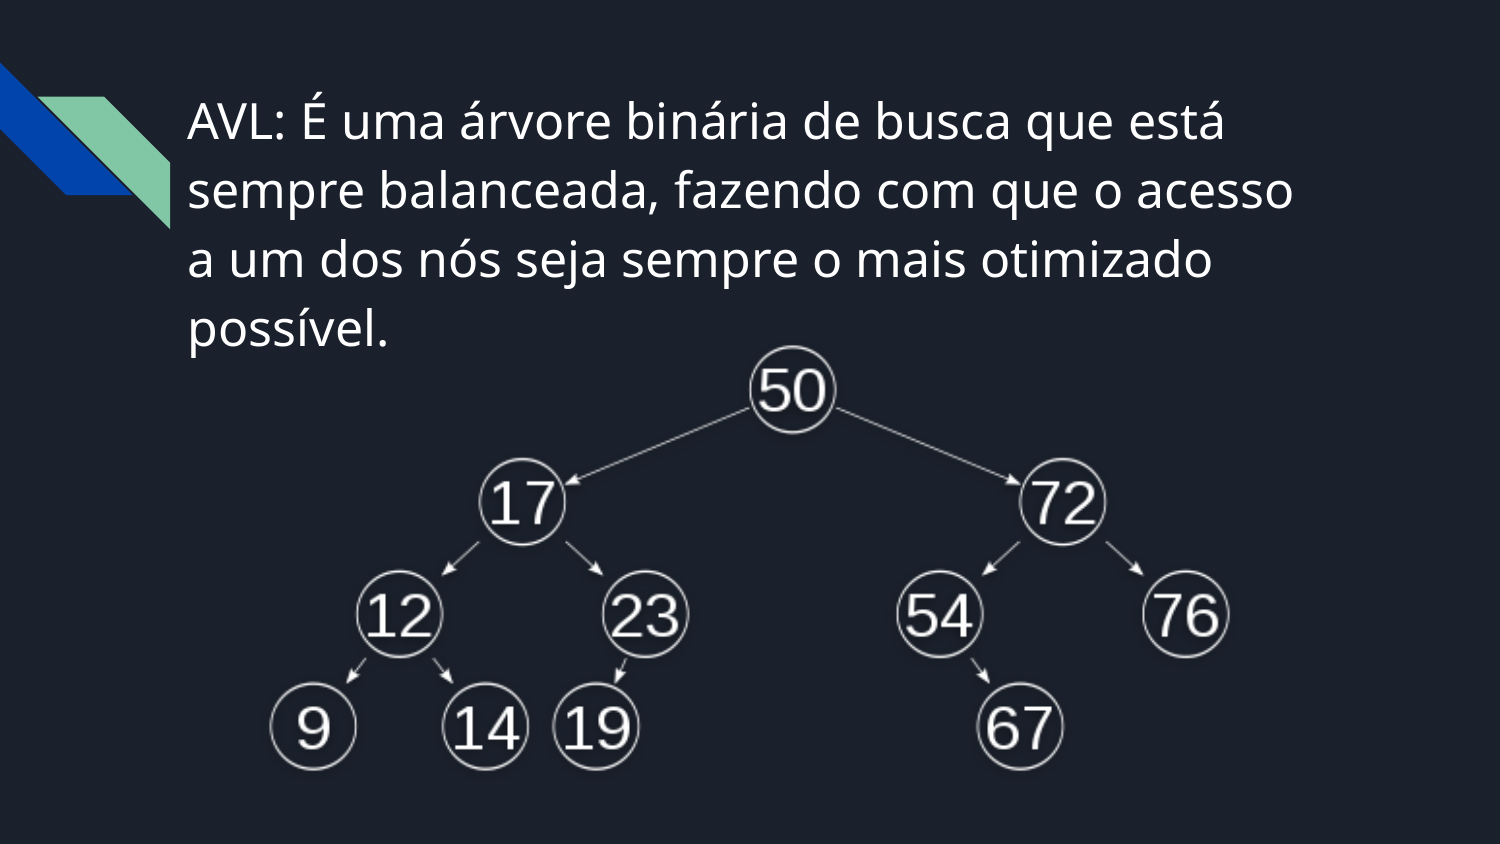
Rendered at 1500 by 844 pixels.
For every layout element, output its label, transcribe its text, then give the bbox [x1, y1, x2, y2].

picture [265, 342, 1235, 775]
list AVL: É uma árvore binária de busca que está sempre balanceada, fazendo com que o acesso a um dos nós seja sempre o mais otimizado possível. [172, 65, 1328, 543]
